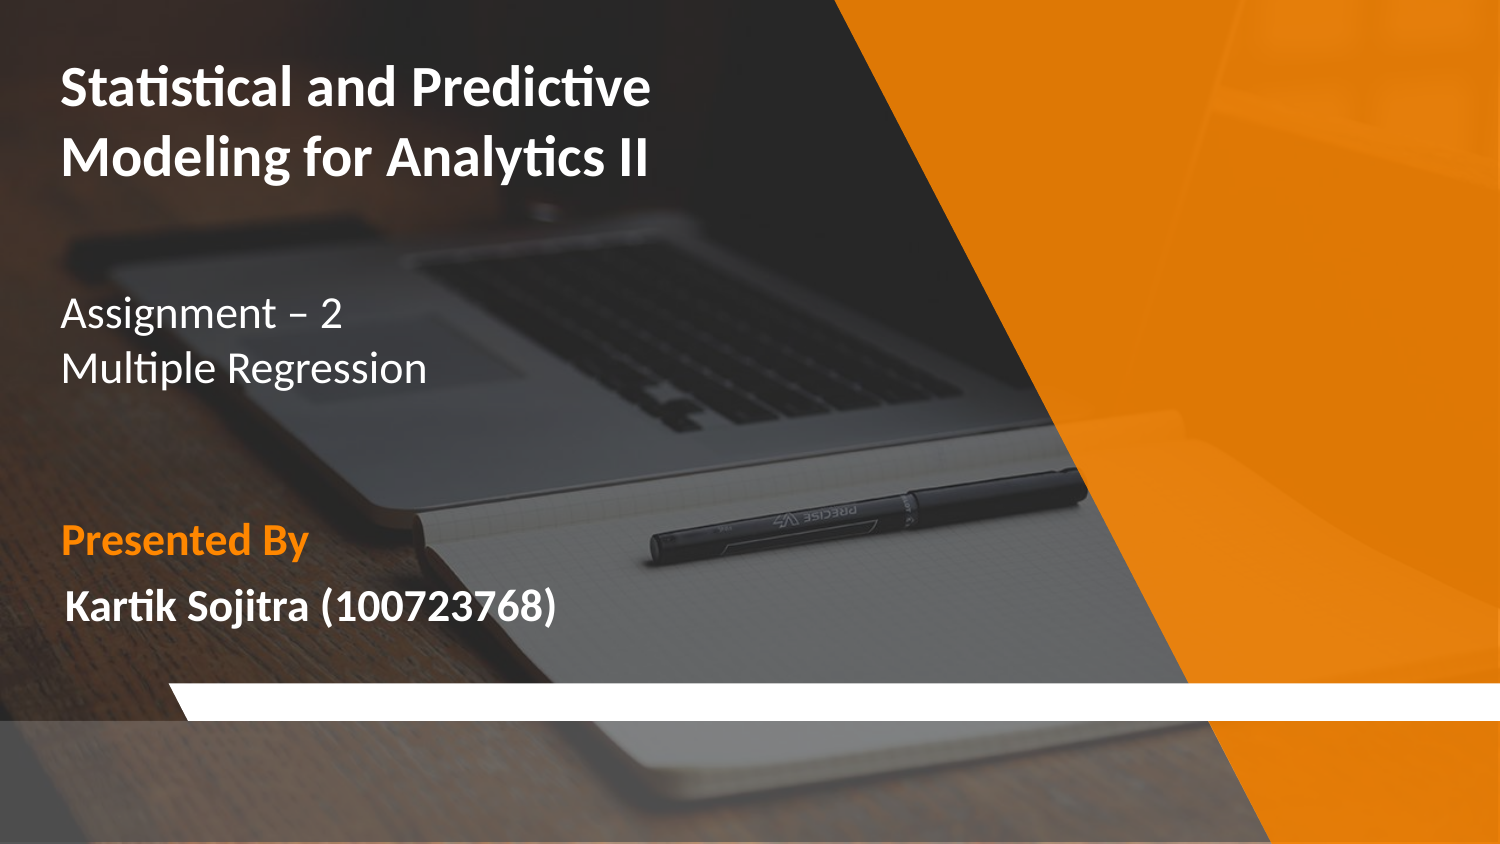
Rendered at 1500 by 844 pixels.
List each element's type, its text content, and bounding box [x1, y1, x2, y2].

text_box Presented By [46, 502, 421, 572]
text_box Assignment – 2 Multiple Regression [45, 275, 852, 401]
text_box Kartik Sojitra (100723768) [50, 567, 573, 638]
title Statistical and Predictive Modeling for Analytics II [45, 132, 844, 203]
